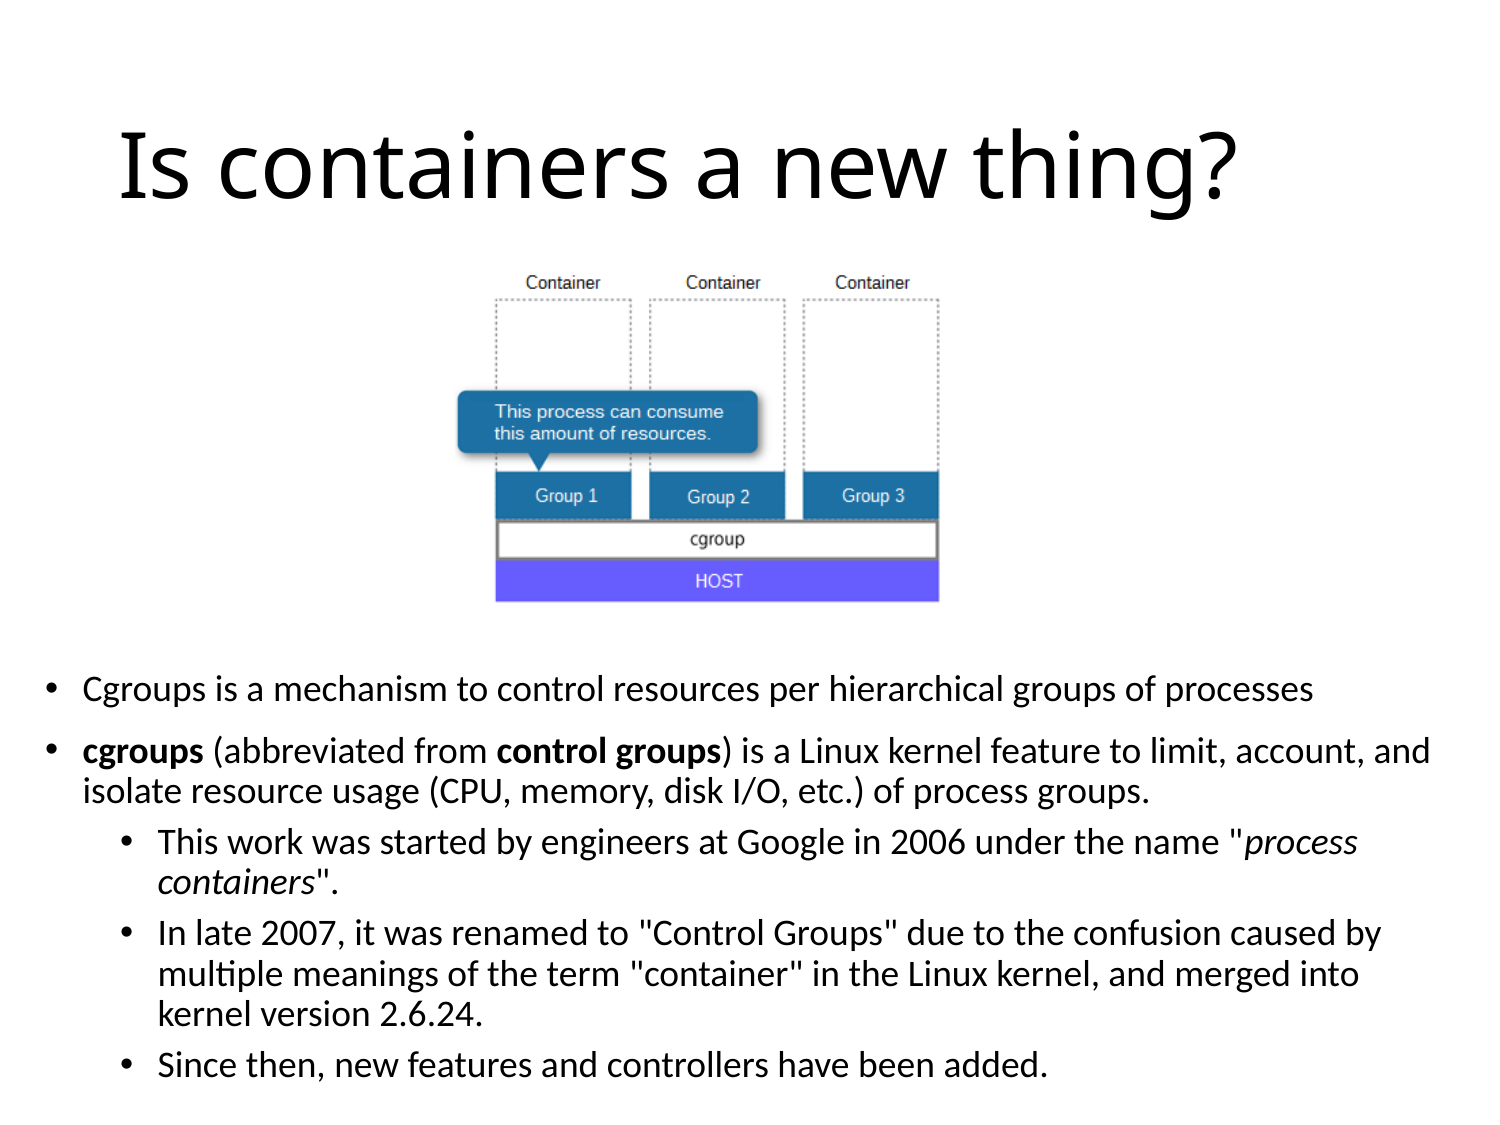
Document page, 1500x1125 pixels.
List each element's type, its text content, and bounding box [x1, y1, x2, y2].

picture [439, 251, 971, 623]
title Is containers a new thing? [103, 59, 1397, 278]
list Cgroups is a mechanism to control resources per hierarchical groups of processes cgroups (abbreviated from control groups) is a Linux kernel feature to limit, account, and isolate resource usage (CPU, memory, disk I/O, etc.) of process groups. This work was started by engineers at Google in 2006 under the name "process containers". In late 2007, it was renamed to "Control Groups" due to the confusion caused by multiple meanings of the term "container" in the Linux kernel, and merged into kernel version 2.6.24. Since then, new features and controllers have been added. [29, 662, 1455, 1125]
